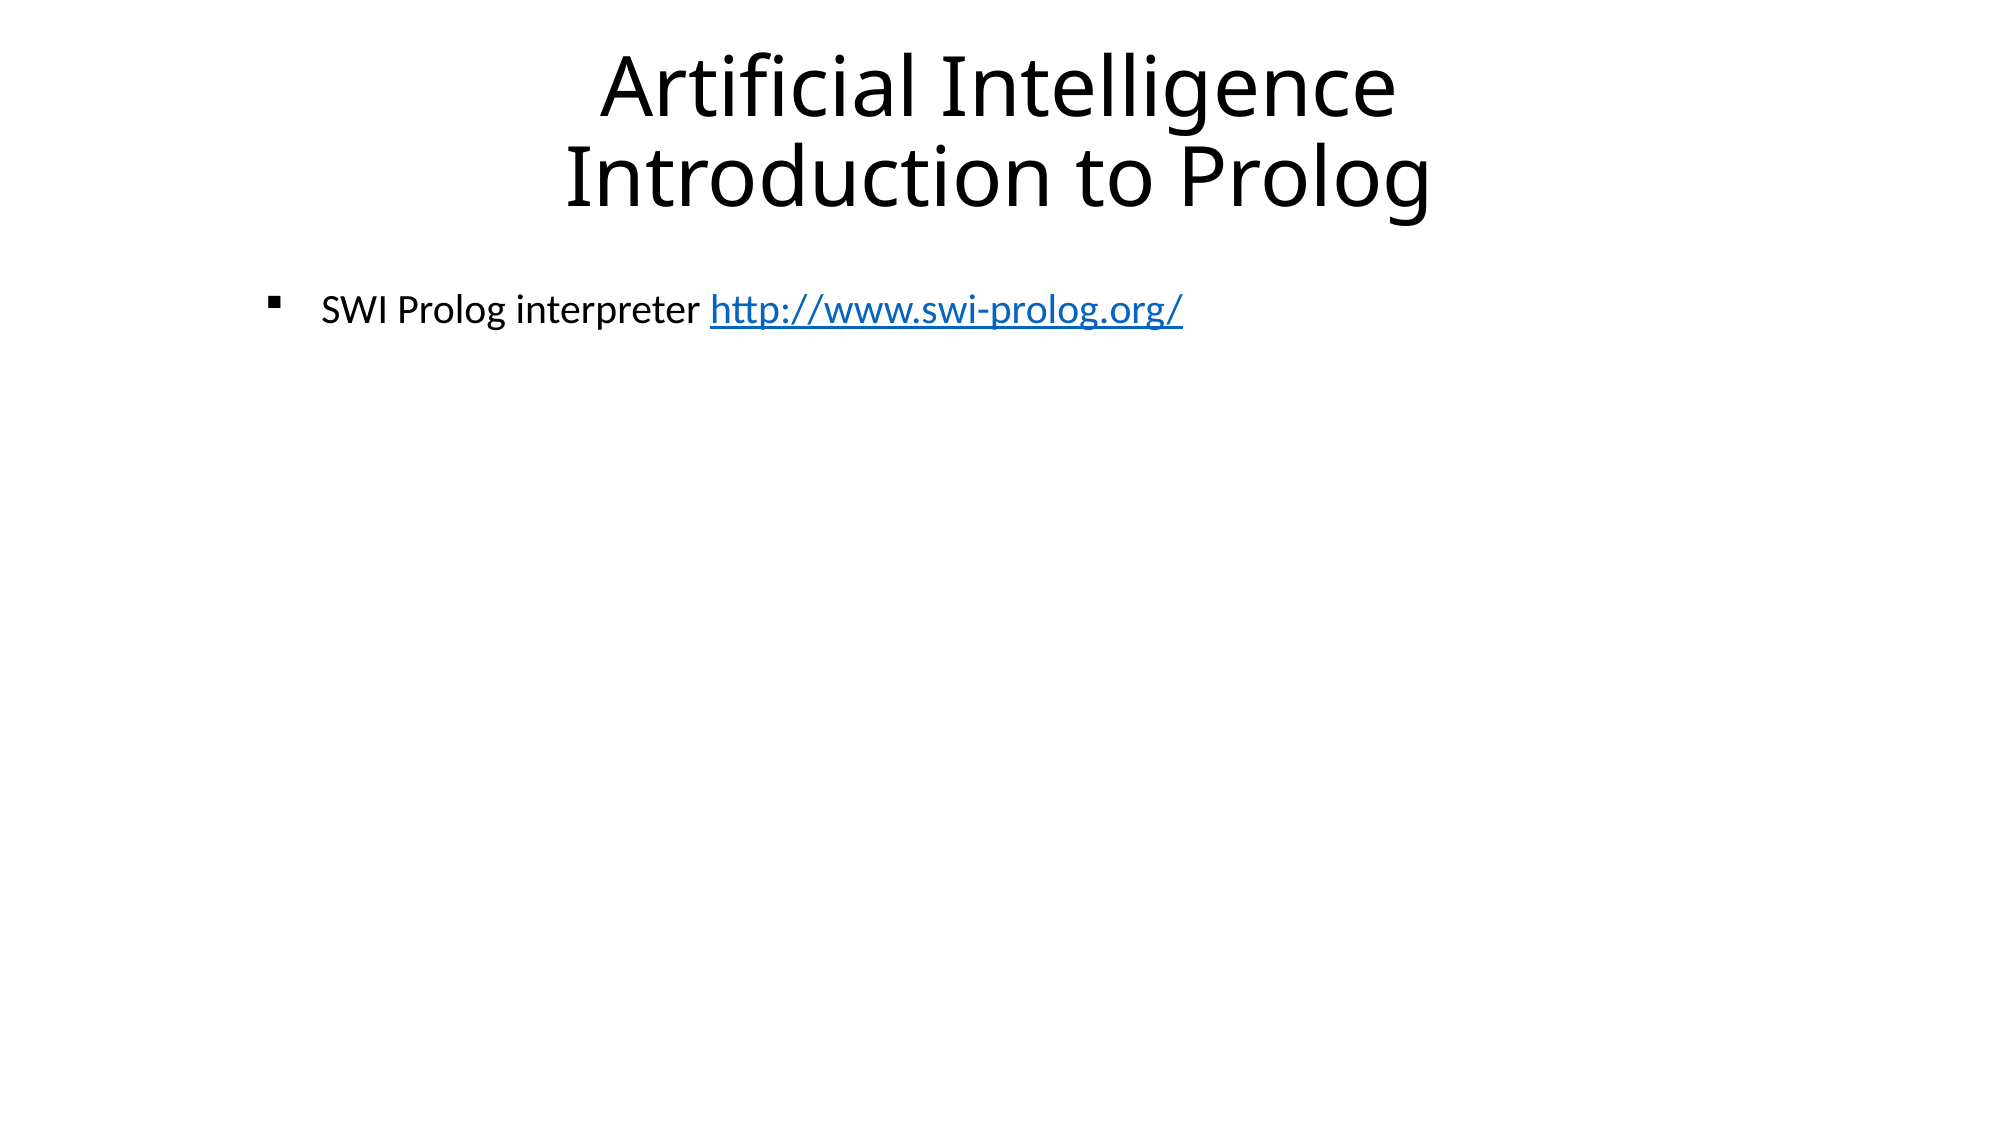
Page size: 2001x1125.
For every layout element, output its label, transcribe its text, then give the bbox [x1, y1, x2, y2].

title Artificial Intelligence Introduction to Prolog [249, 27, 1750, 232]
subtitle SWI Prolog interpreter http://www.swi-prolog.org/ [249, 279, 1750, 1032]
